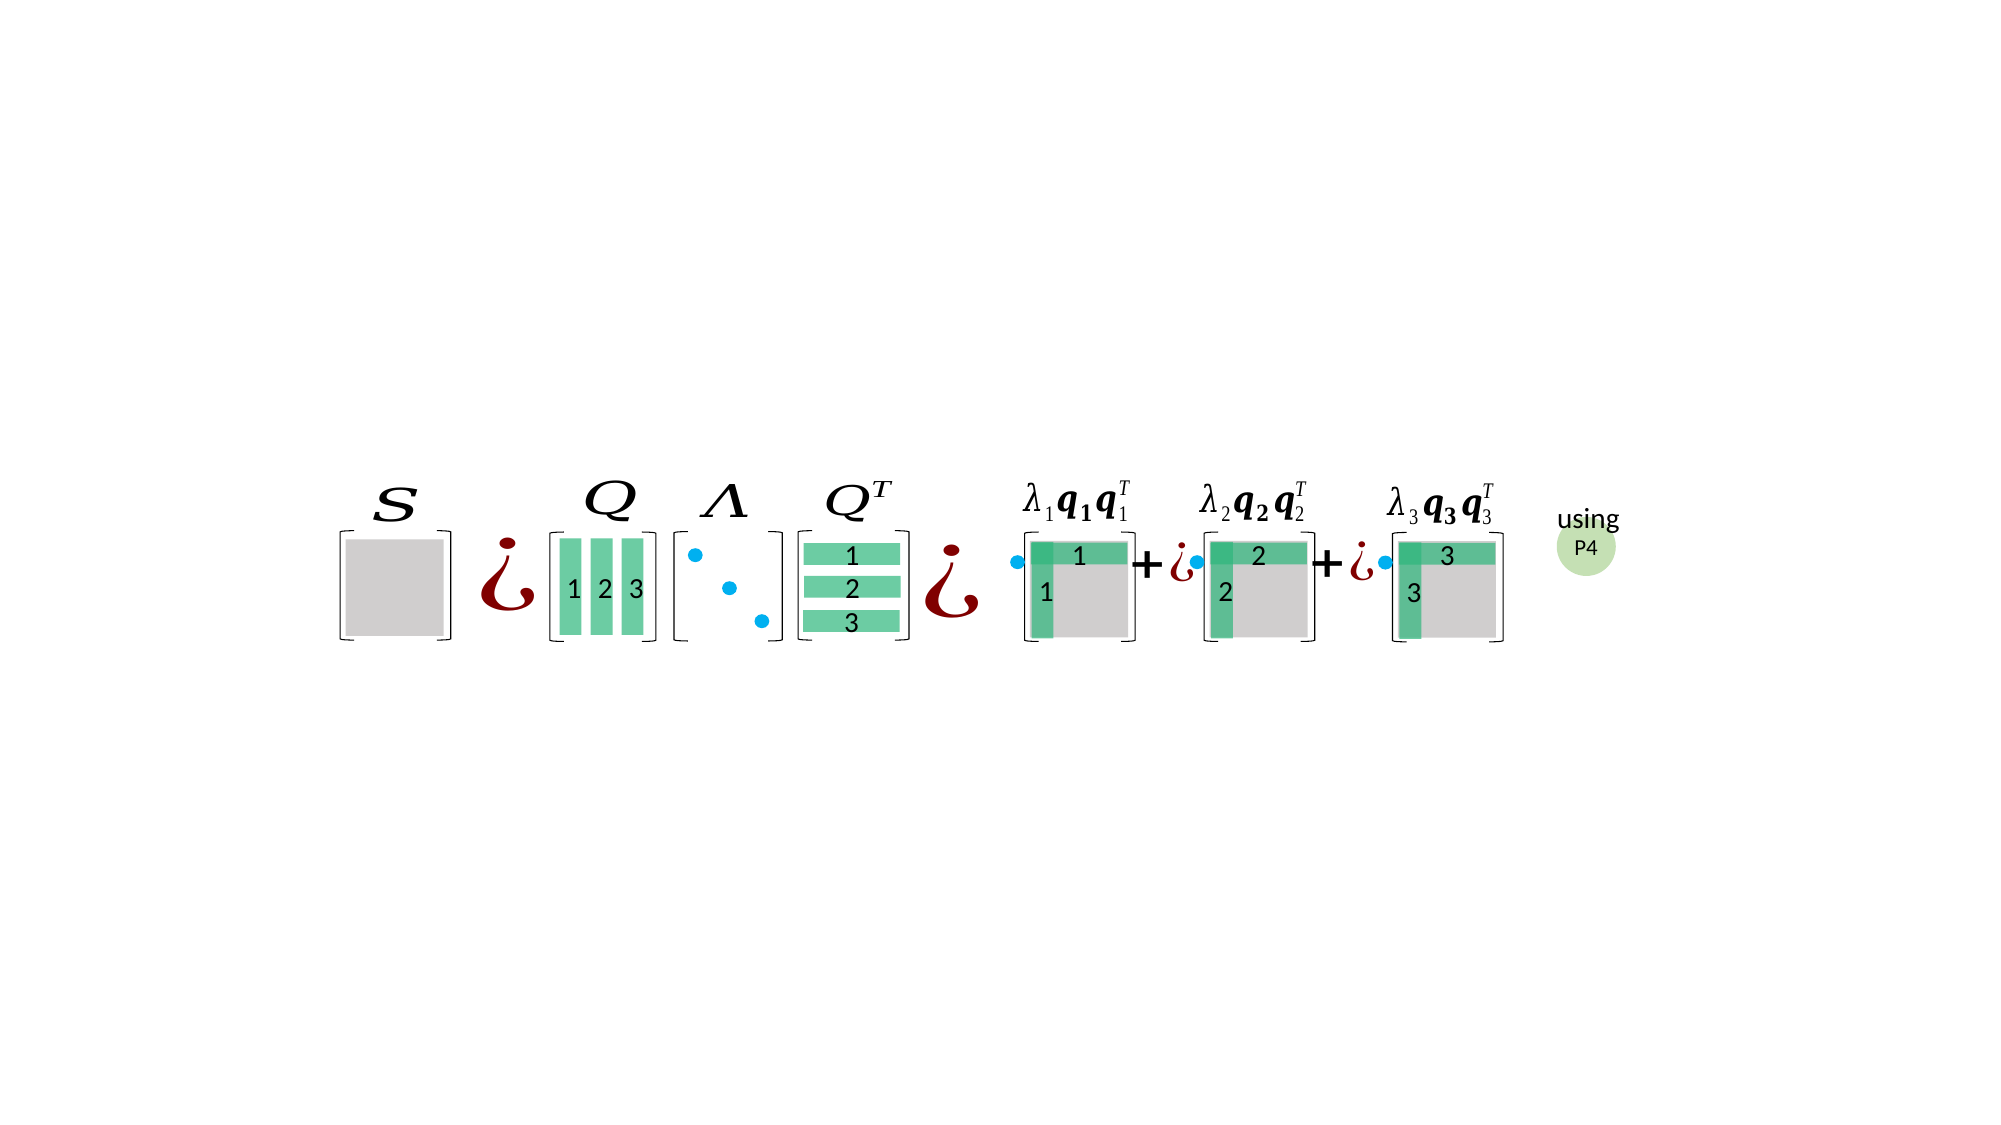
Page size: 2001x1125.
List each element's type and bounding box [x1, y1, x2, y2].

text_box [340, 474, 1636, 642]
